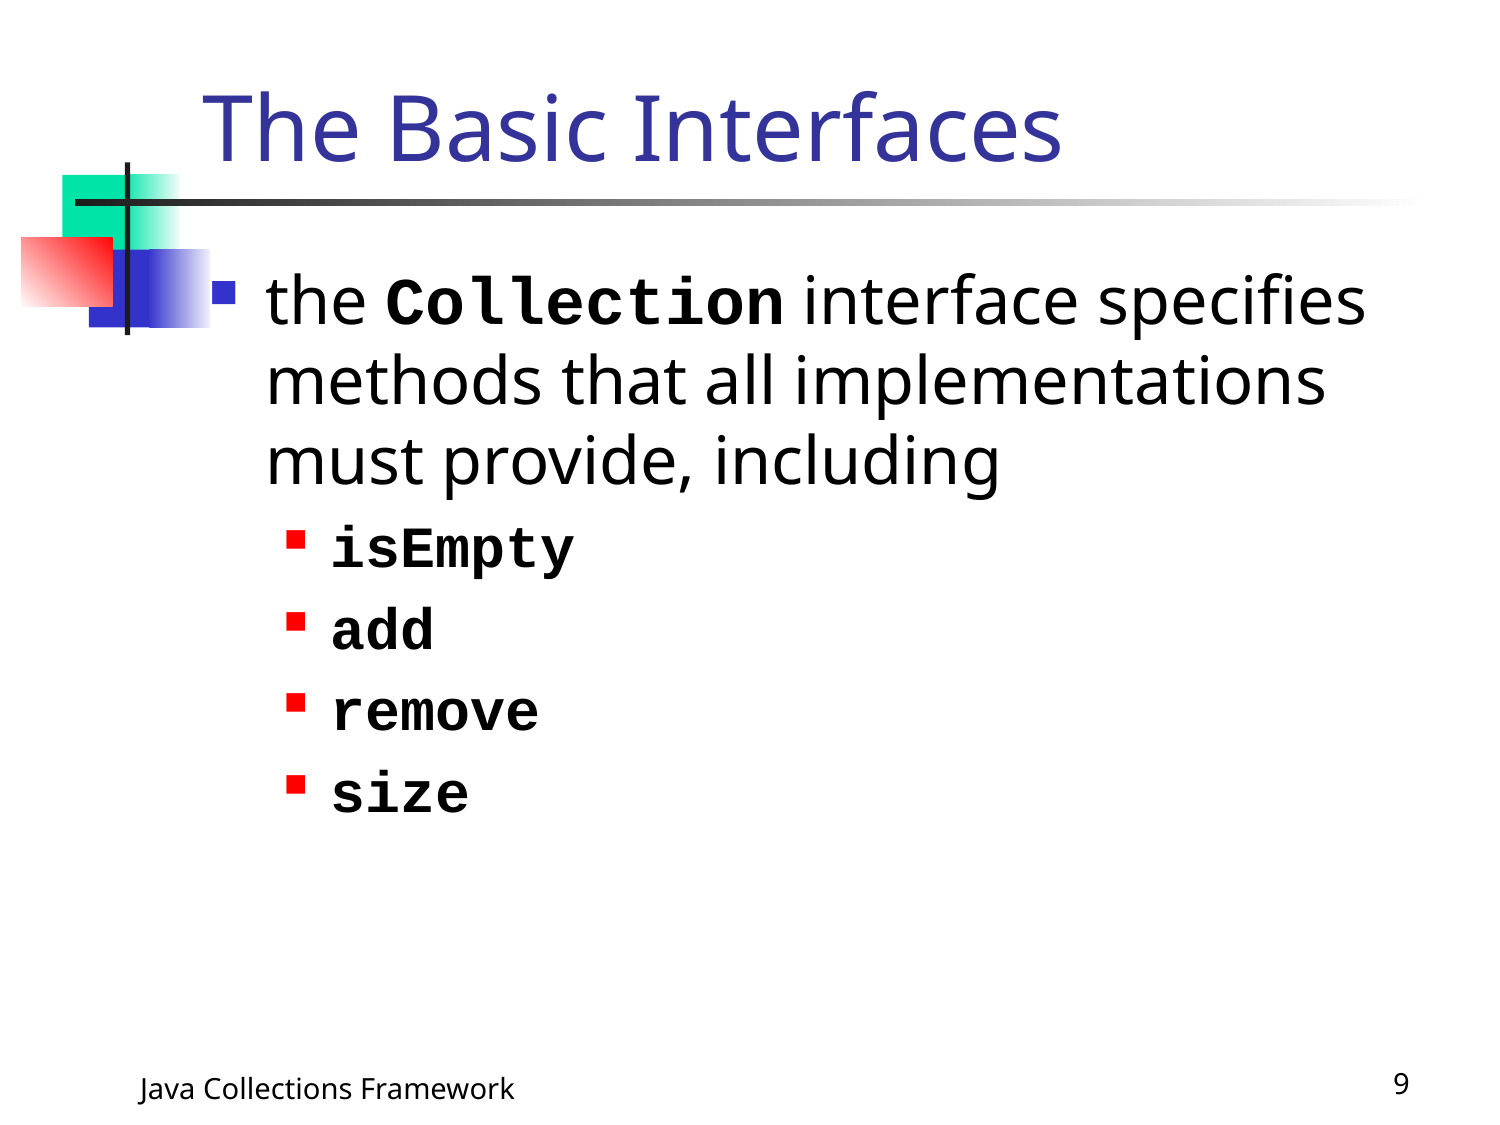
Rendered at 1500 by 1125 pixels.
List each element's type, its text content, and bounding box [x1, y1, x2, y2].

footer Java Collections Framework [124, 1037, 601, 1113]
slide_number 9 [1112, 1038, 1426, 1113]
title The Basic Interfaces [187, 0, 1466, 188]
list the Collection interface specifies methods that all implementations must provide, including isEmpty add remove size [193, 249, 1469, 1038]
